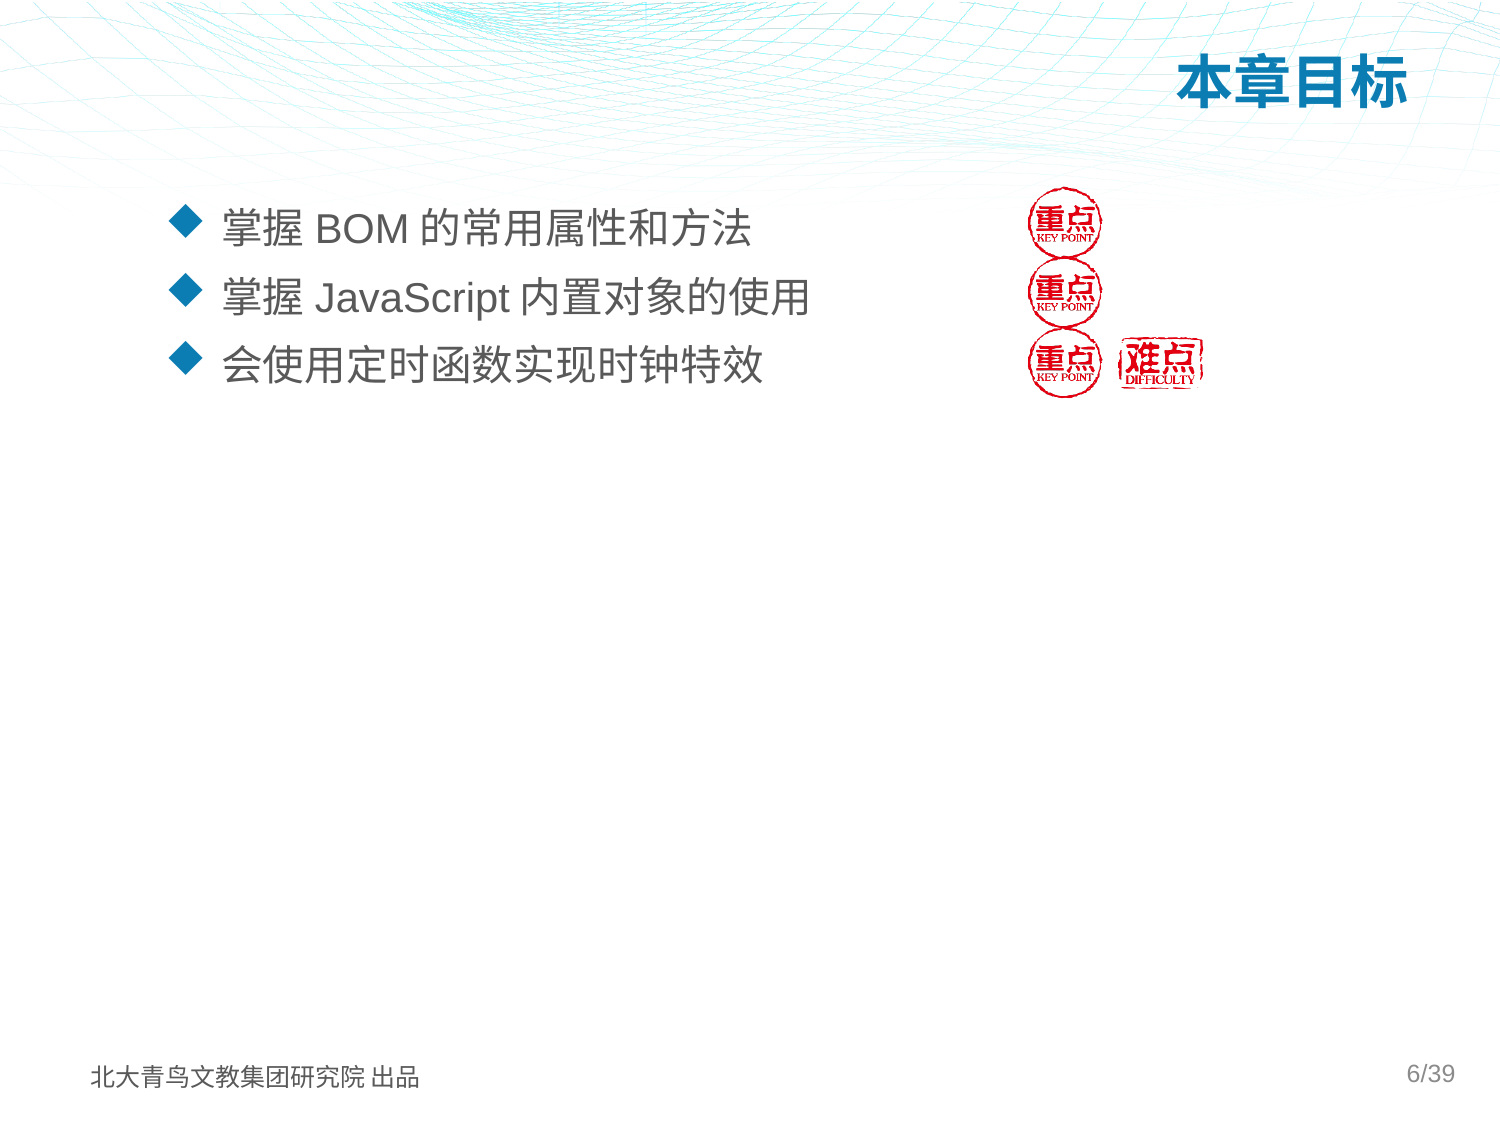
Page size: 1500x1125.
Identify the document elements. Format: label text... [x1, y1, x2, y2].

title 本章目标 [150, 45, 1424, 114]
slide_number 6/39 [1120, 1042, 1471, 1103]
picture [0, 2, 1500, 415]
list 掌握BOM的常用属性和方法 掌握JavaScript内置对象的使用 会使用定时函数实现时钟特效 [150, 184, 1424, 894]
